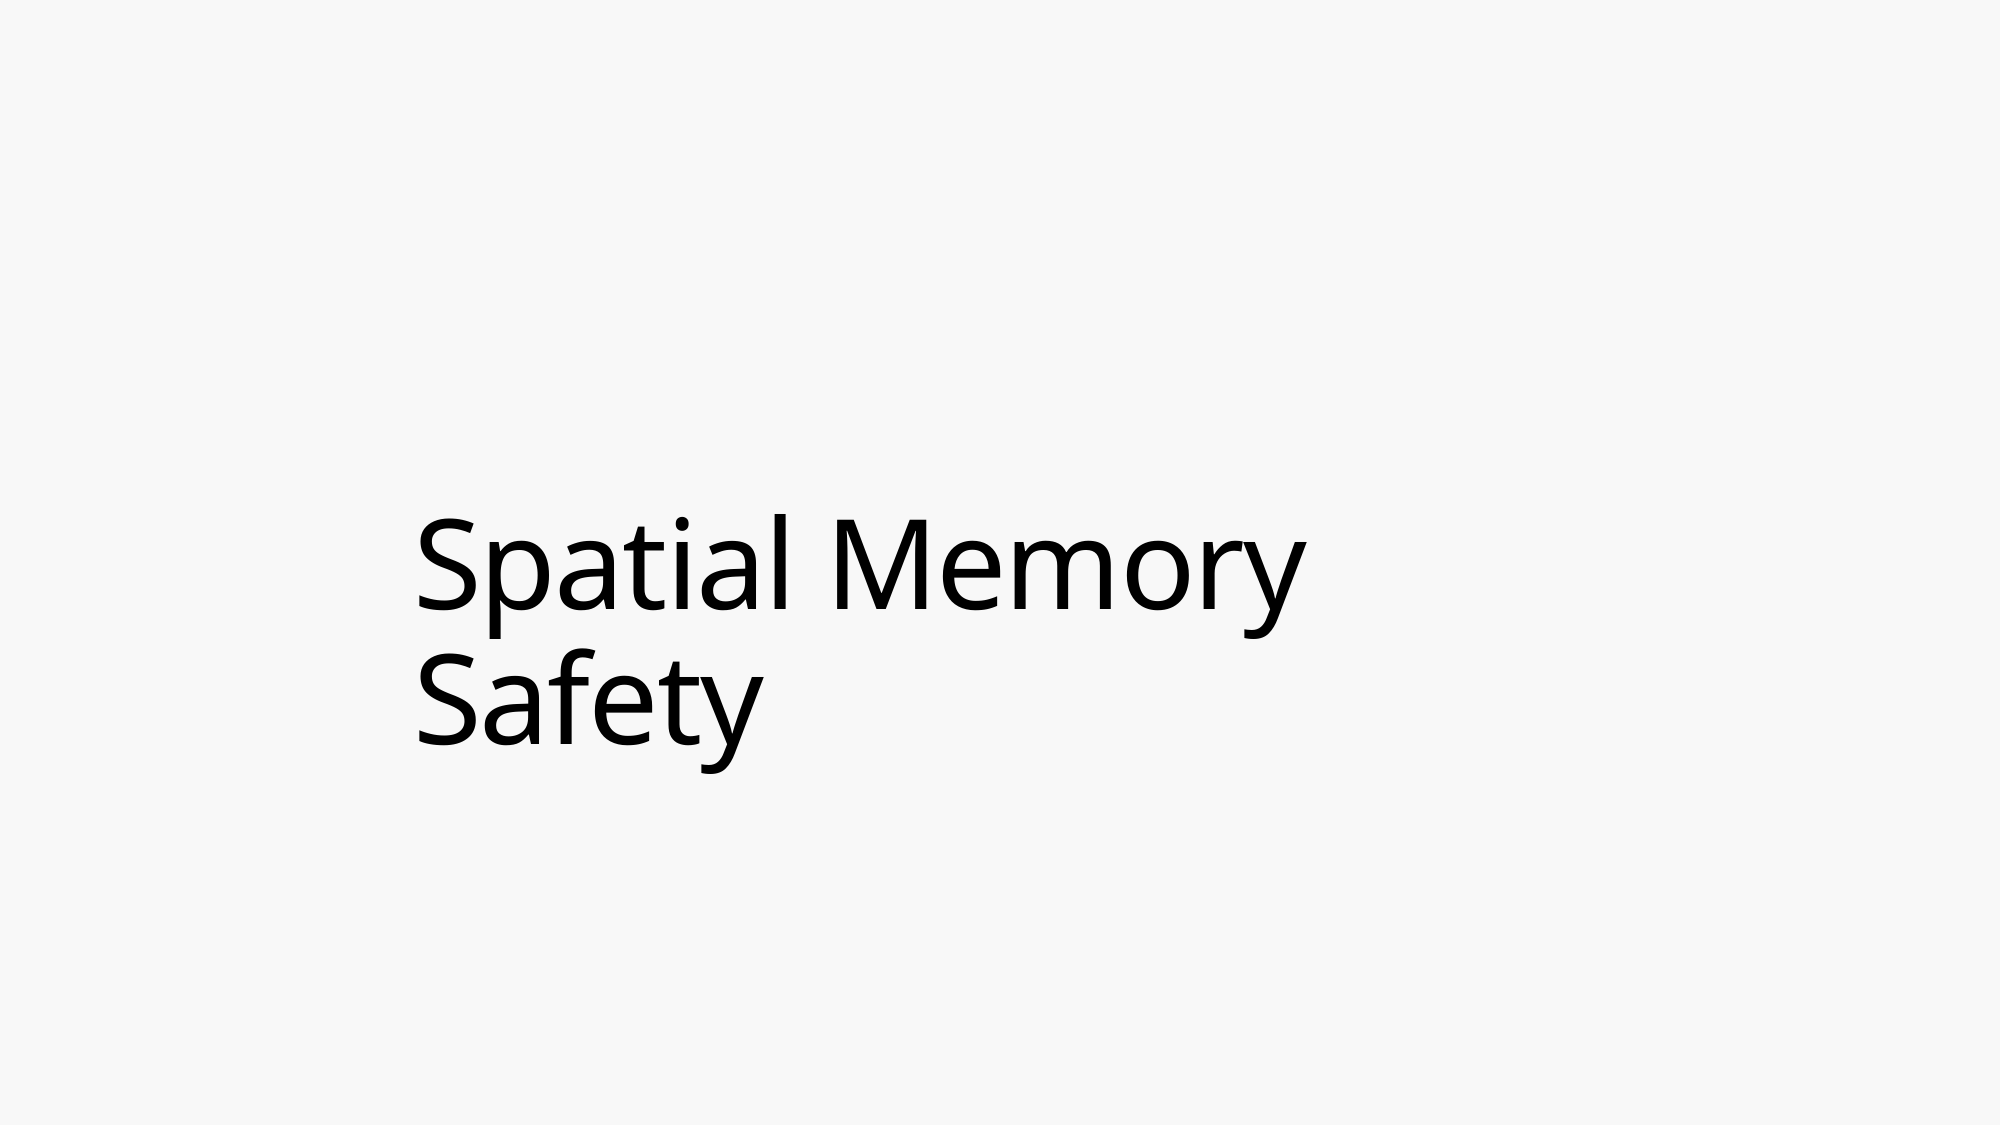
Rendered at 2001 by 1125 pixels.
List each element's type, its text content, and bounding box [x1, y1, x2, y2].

title Spatial Memory Safety [389, 486, 1611, 639]
